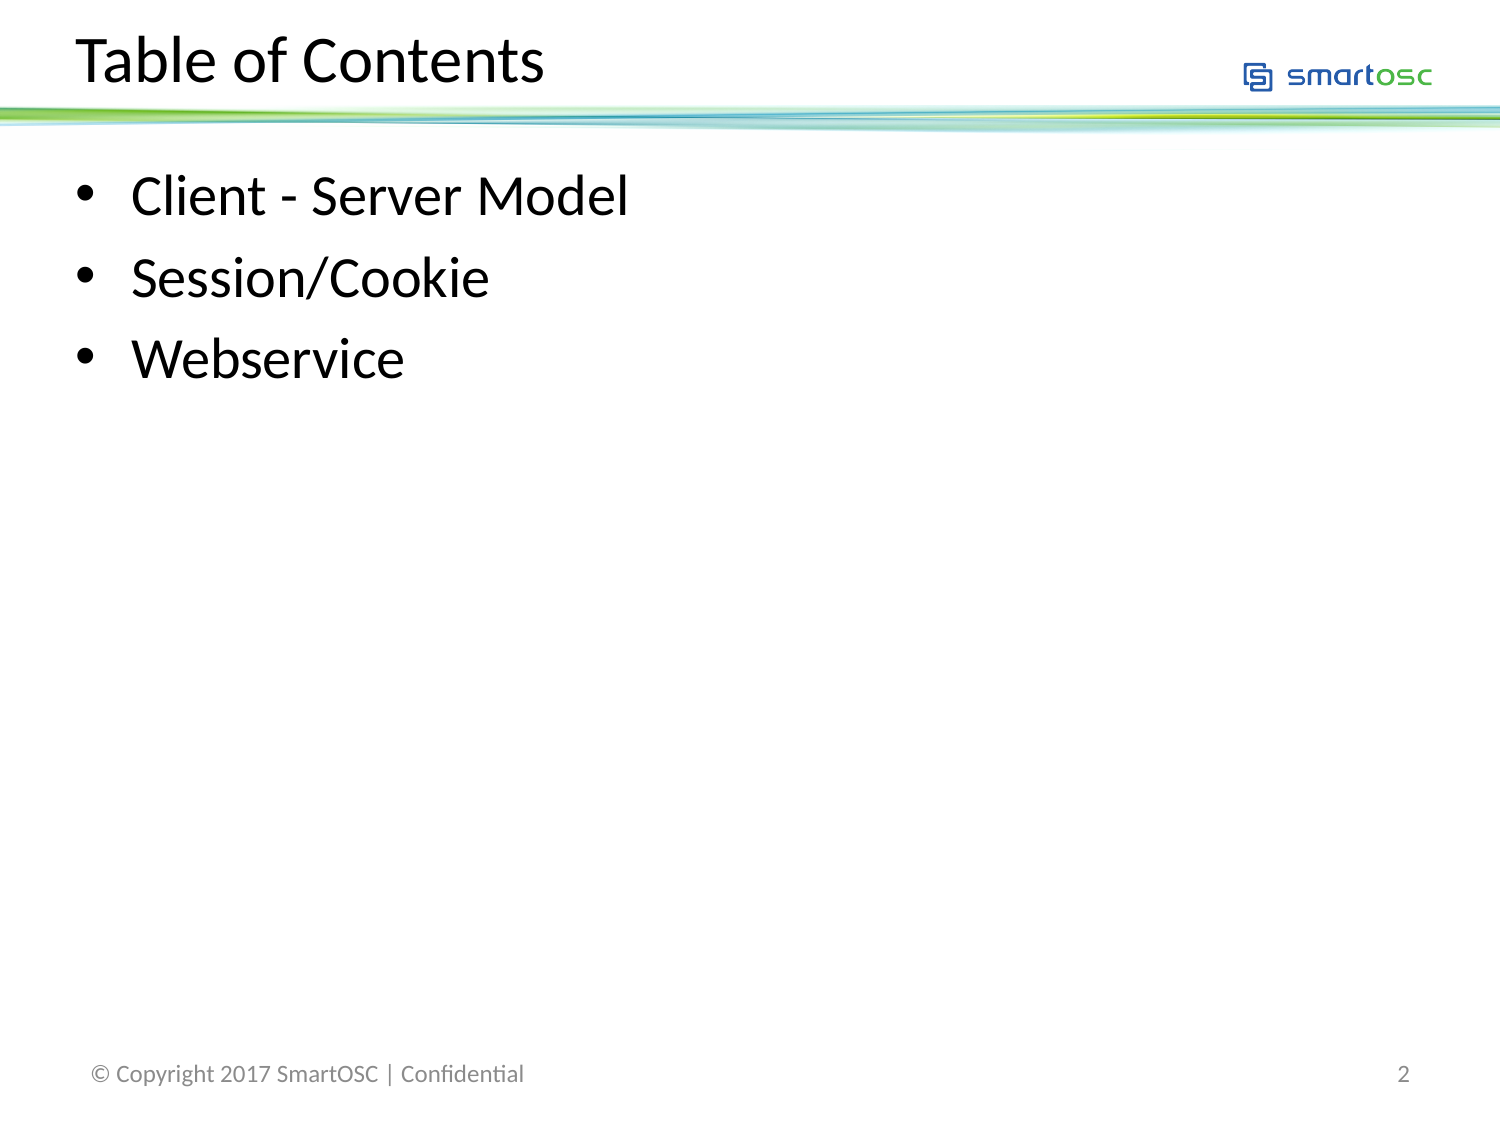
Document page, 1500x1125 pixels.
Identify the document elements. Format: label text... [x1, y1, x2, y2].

list Client - Server Model Session/Cookie Webservice [75, 149, 1425, 1042]
slide_number 2 [1249, 1042, 1425, 1103]
picture [0, 33, 1500, 150]
footer © Copyright 2017 SmartOSC | Confidential [75, 1042, 1249, 1103]
title Table of Contents [75, 20, 1425, 92]
